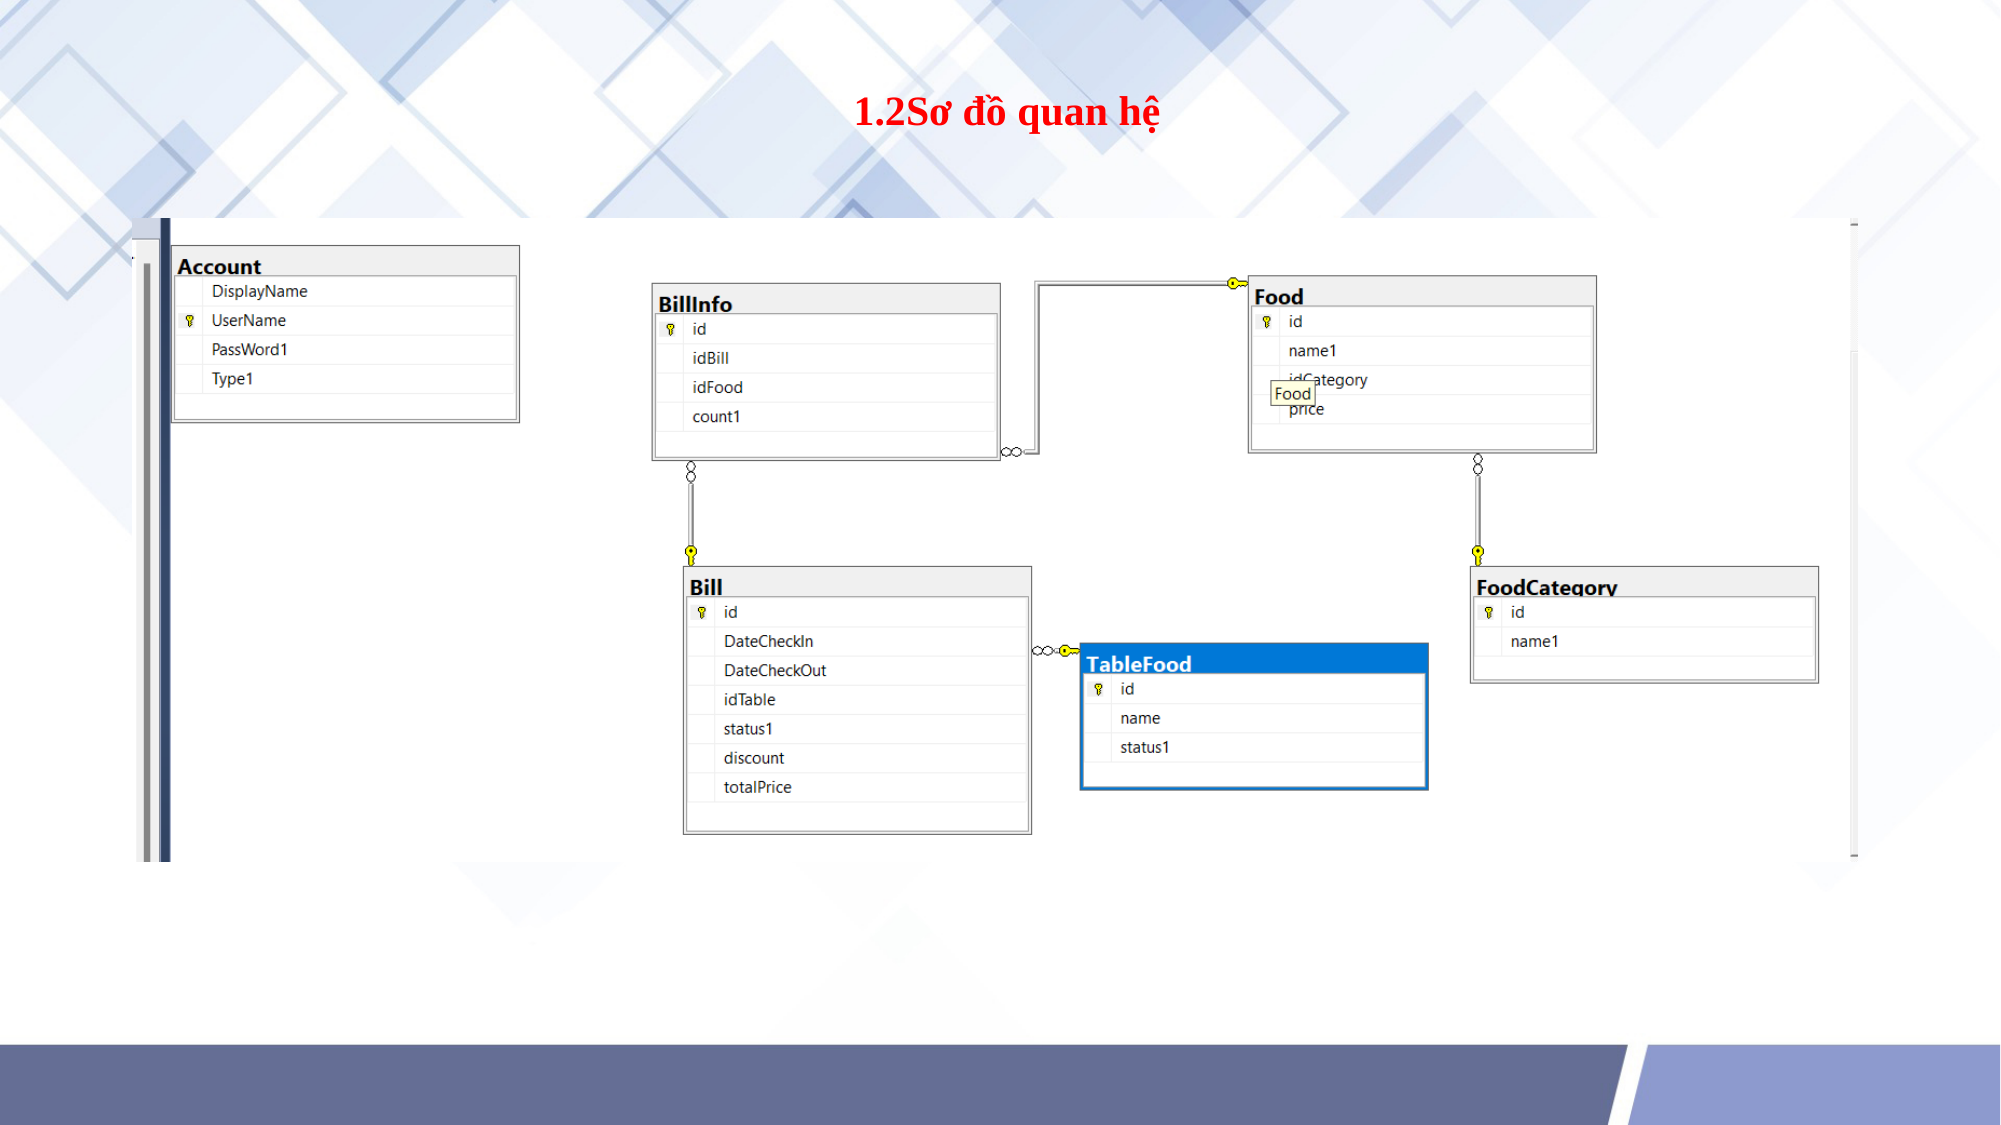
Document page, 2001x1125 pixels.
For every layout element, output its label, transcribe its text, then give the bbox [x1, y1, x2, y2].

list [132, 218, 1858, 862]
picture [0, 0, 2001, 1125]
text_box 1.2Sơ đồ quan hệ [419, 76, 1606, 142]
